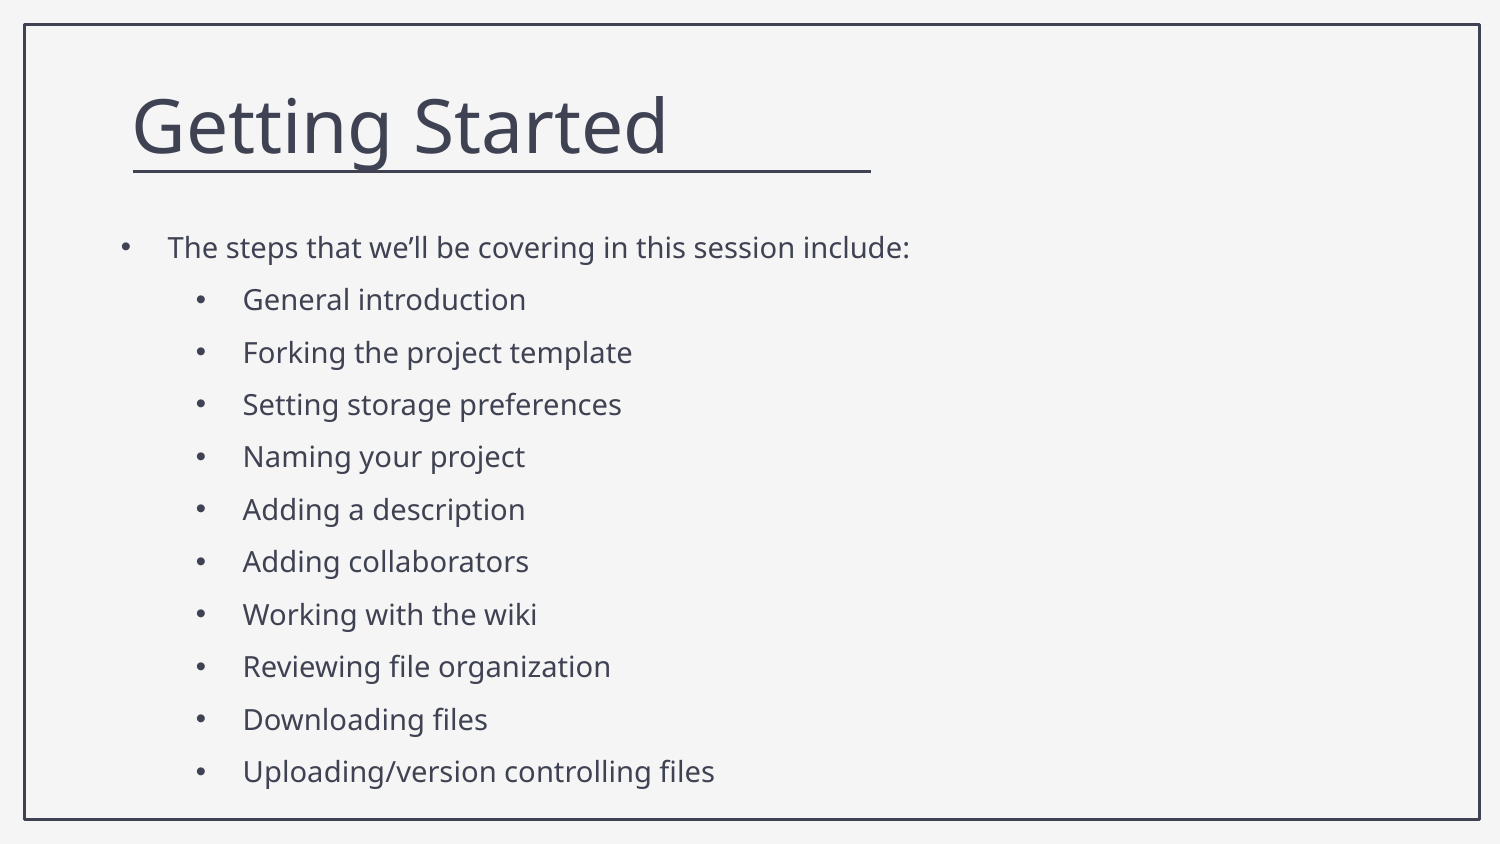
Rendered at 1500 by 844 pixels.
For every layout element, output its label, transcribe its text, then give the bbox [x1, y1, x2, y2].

title Getting Started [116, 63, 892, 191]
subtitle The steps that we’ll be covering in this session include: General introduction Forking the project template Setting storage preferences Naming your project Adding a description Adding collaborators Working with the wiki Reviewing file organization Downloading files Uploading/version controlling files [105, 214, 1395, 569]
